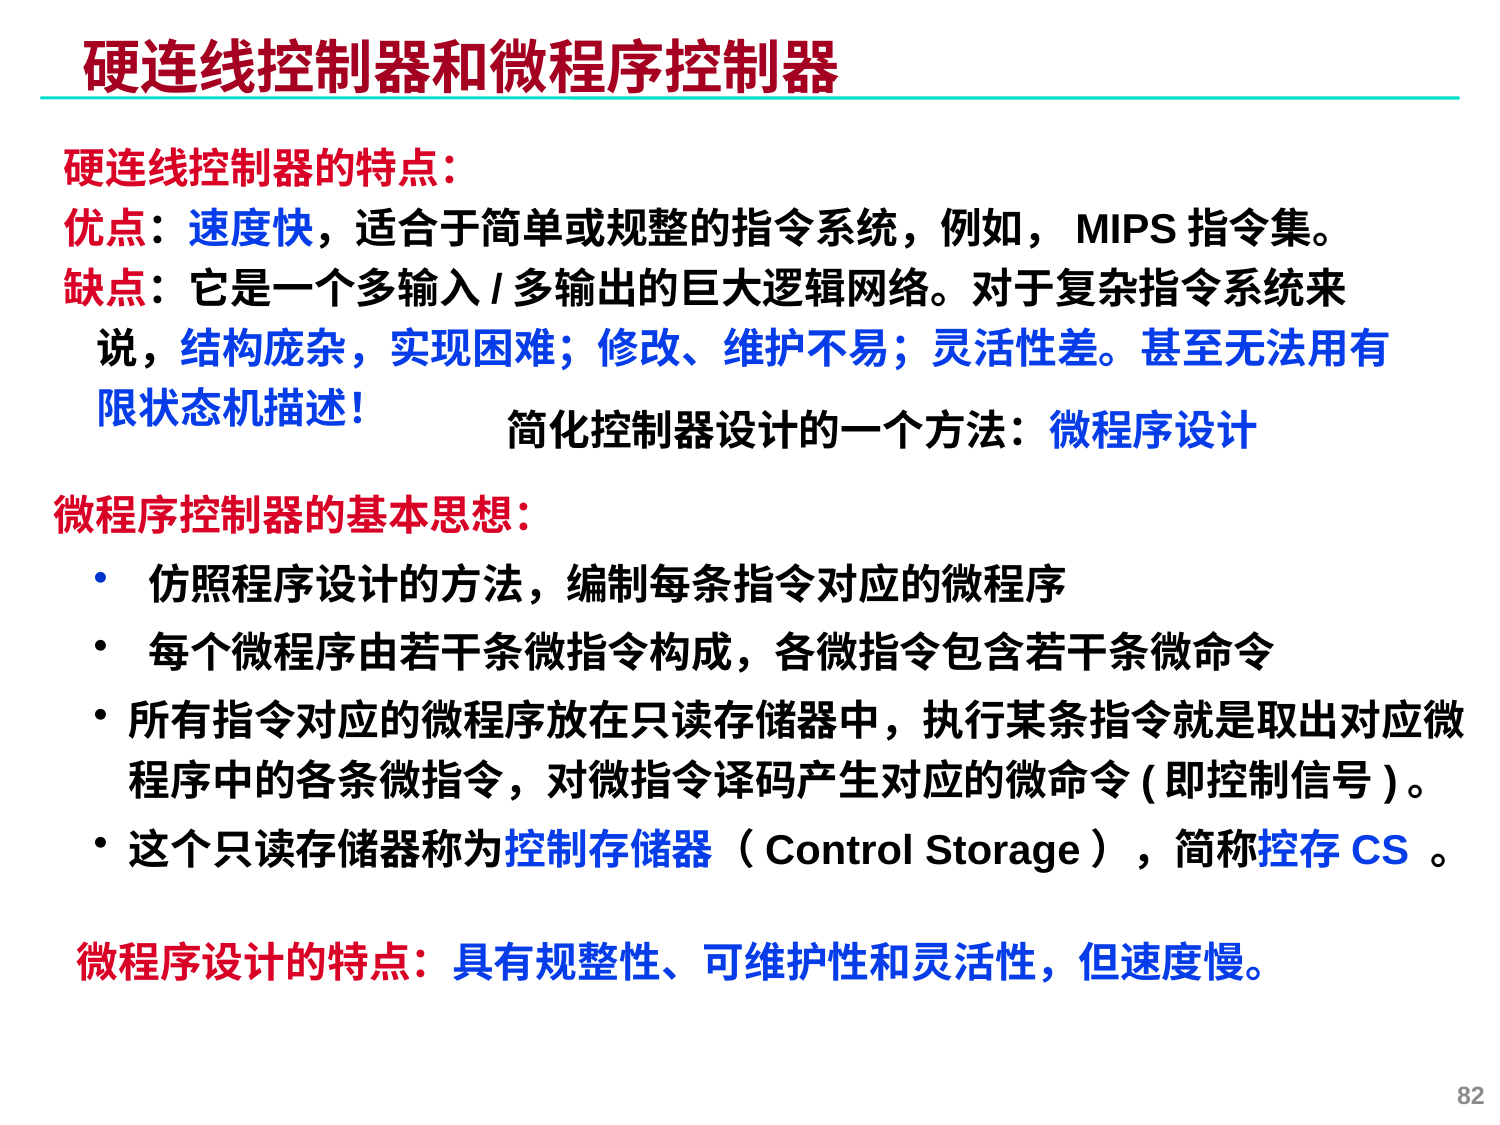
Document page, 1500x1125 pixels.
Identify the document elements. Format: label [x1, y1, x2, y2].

slide_number [1162, 1065, 1500, 1125]
title [71, 35, 1194, 106]
list [53, 127, 1433, 440]
text_box [39, 471, 1500, 994]
text_box [491, 396, 1374, 462]
